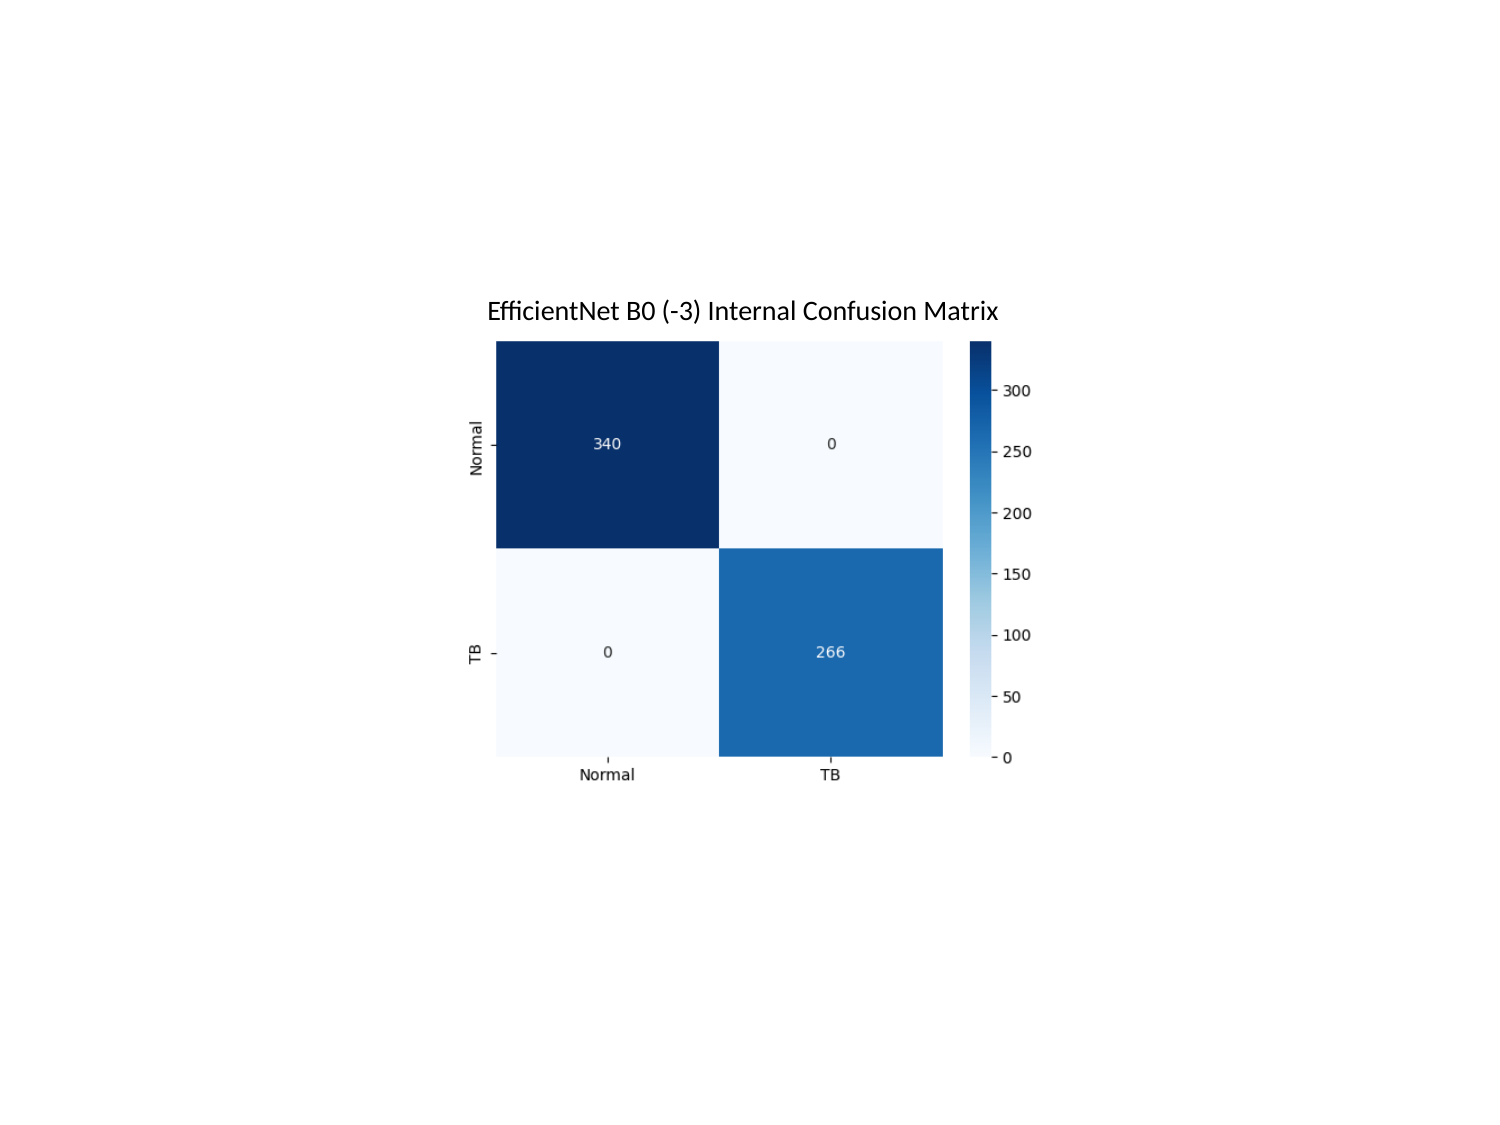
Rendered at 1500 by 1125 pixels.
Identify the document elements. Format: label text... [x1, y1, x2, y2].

text_box EfficientNet B0 (-3) Internal Confusion Matrix [472, 285, 1028, 328]
picture [458, 330, 1042, 795]
